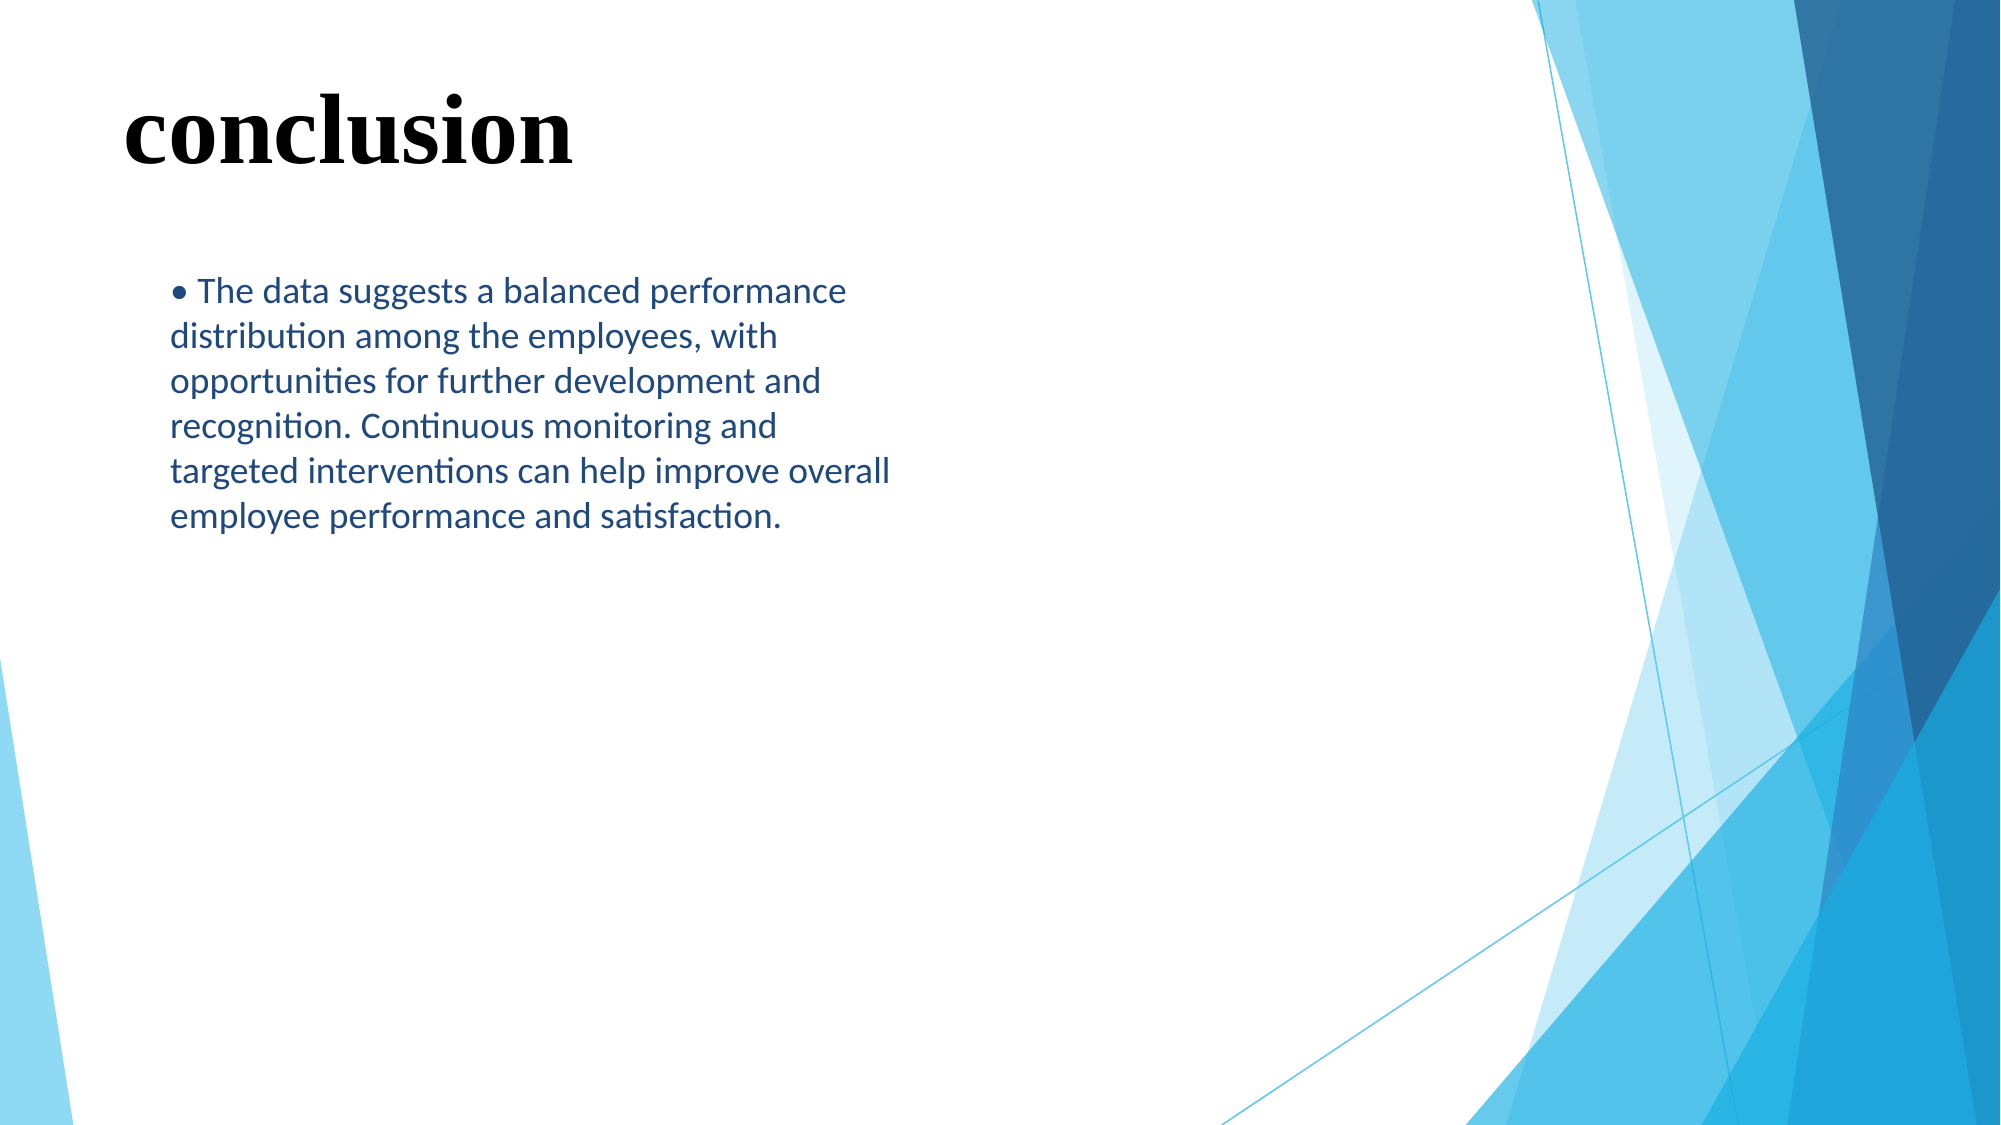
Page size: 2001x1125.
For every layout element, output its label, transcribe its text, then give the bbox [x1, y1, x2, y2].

text_box • The data suggests a balanced performance distribution among the employees, with opportunities for further development and recognition. Continuous monitoring and targeted interventions can help improve overall employee performance and satisfaction. [155, 259, 920, 544]
title conclusion [123, 63, 1877, 188]
